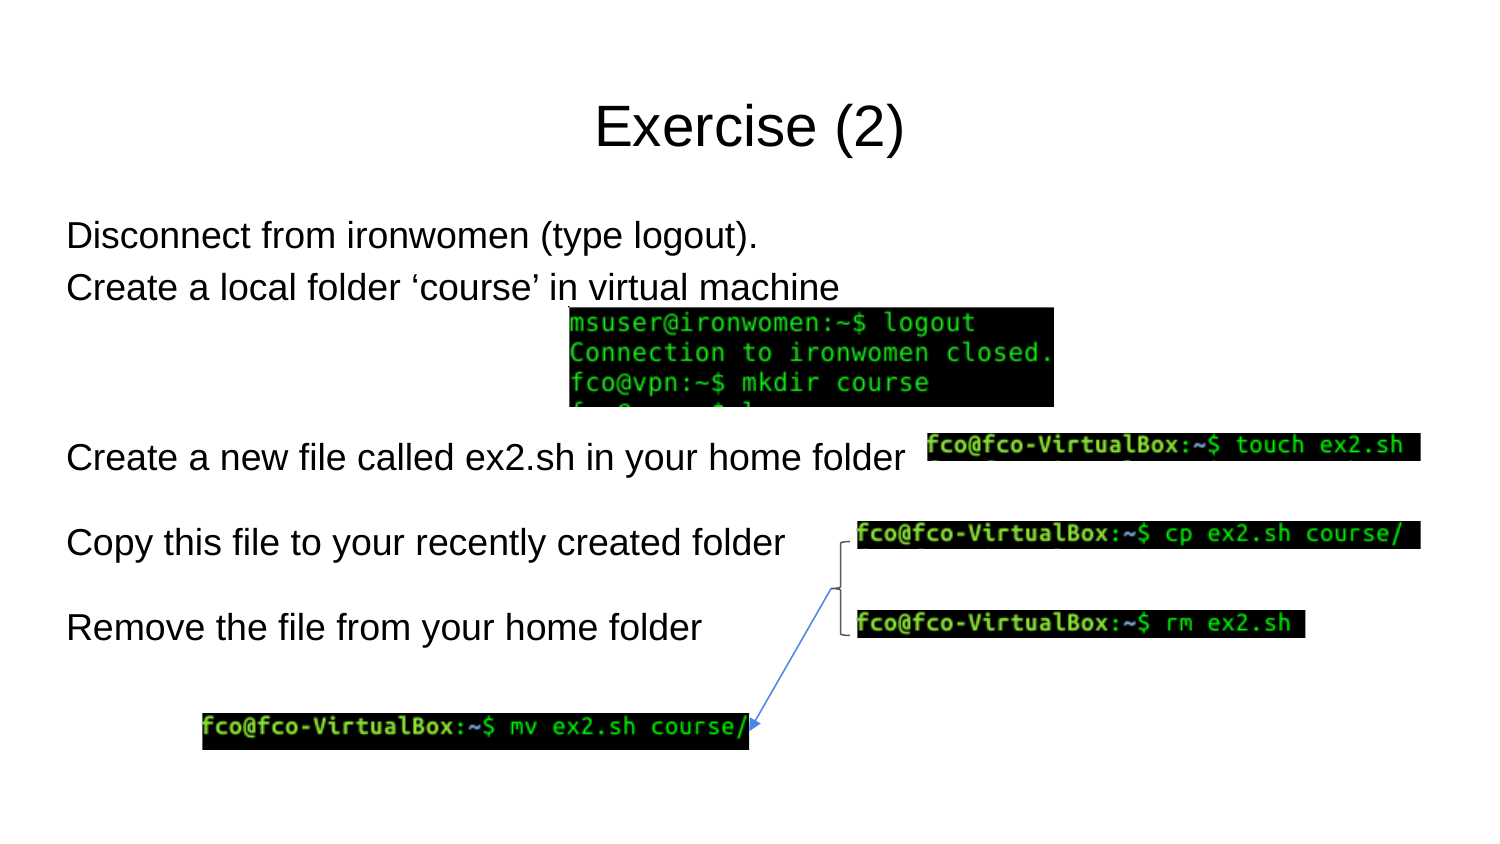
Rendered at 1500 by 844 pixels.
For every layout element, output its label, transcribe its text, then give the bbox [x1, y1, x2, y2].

picture [855, 521, 1421, 550]
title Exercise (2) [51, 72, 1449, 167]
picture [855, 609, 1306, 638]
picture [201, 712, 750, 750]
picture [926, 433, 1421, 461]
list Disconnect from ironwomen (type logout). Create a local folder ‘course’ in virtual machine Create a new file called ex2.sh in your home folder Copy this file to your recently created folder Remove the file from your home folder [51, 189, 1449, 750]
text_box [833, 541, 850, 636]
picture [568, 306, 1054, 408]
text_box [748, 588, 832, 732]
